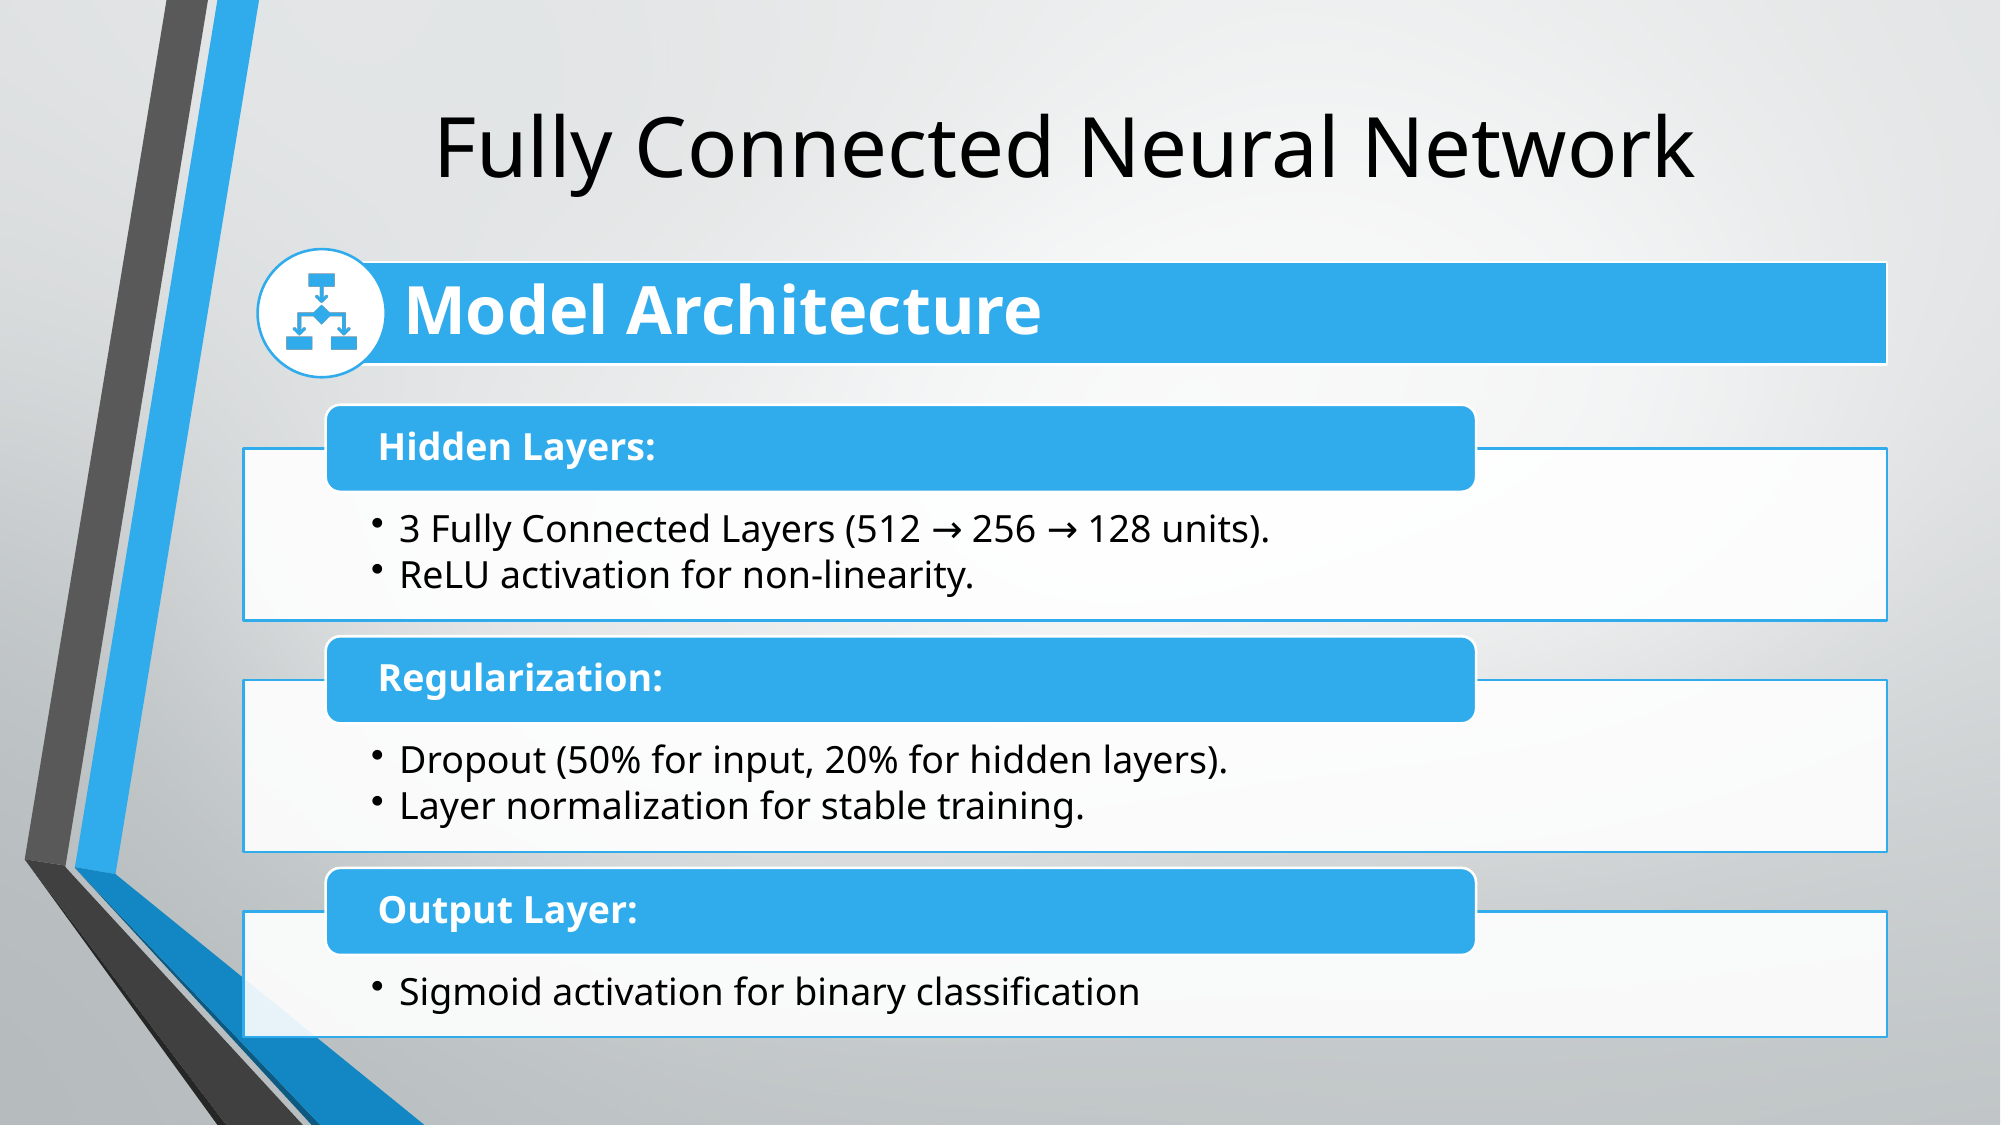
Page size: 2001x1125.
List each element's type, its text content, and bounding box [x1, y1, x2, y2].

text_box [256, 247, 362, 379]
picture [277, 267, 366, 356]
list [243, 389, 1888, 1052]
title Fully Connected Neural Network [243, 0, 1887, 288]
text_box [321, 261, 1888, 365]
